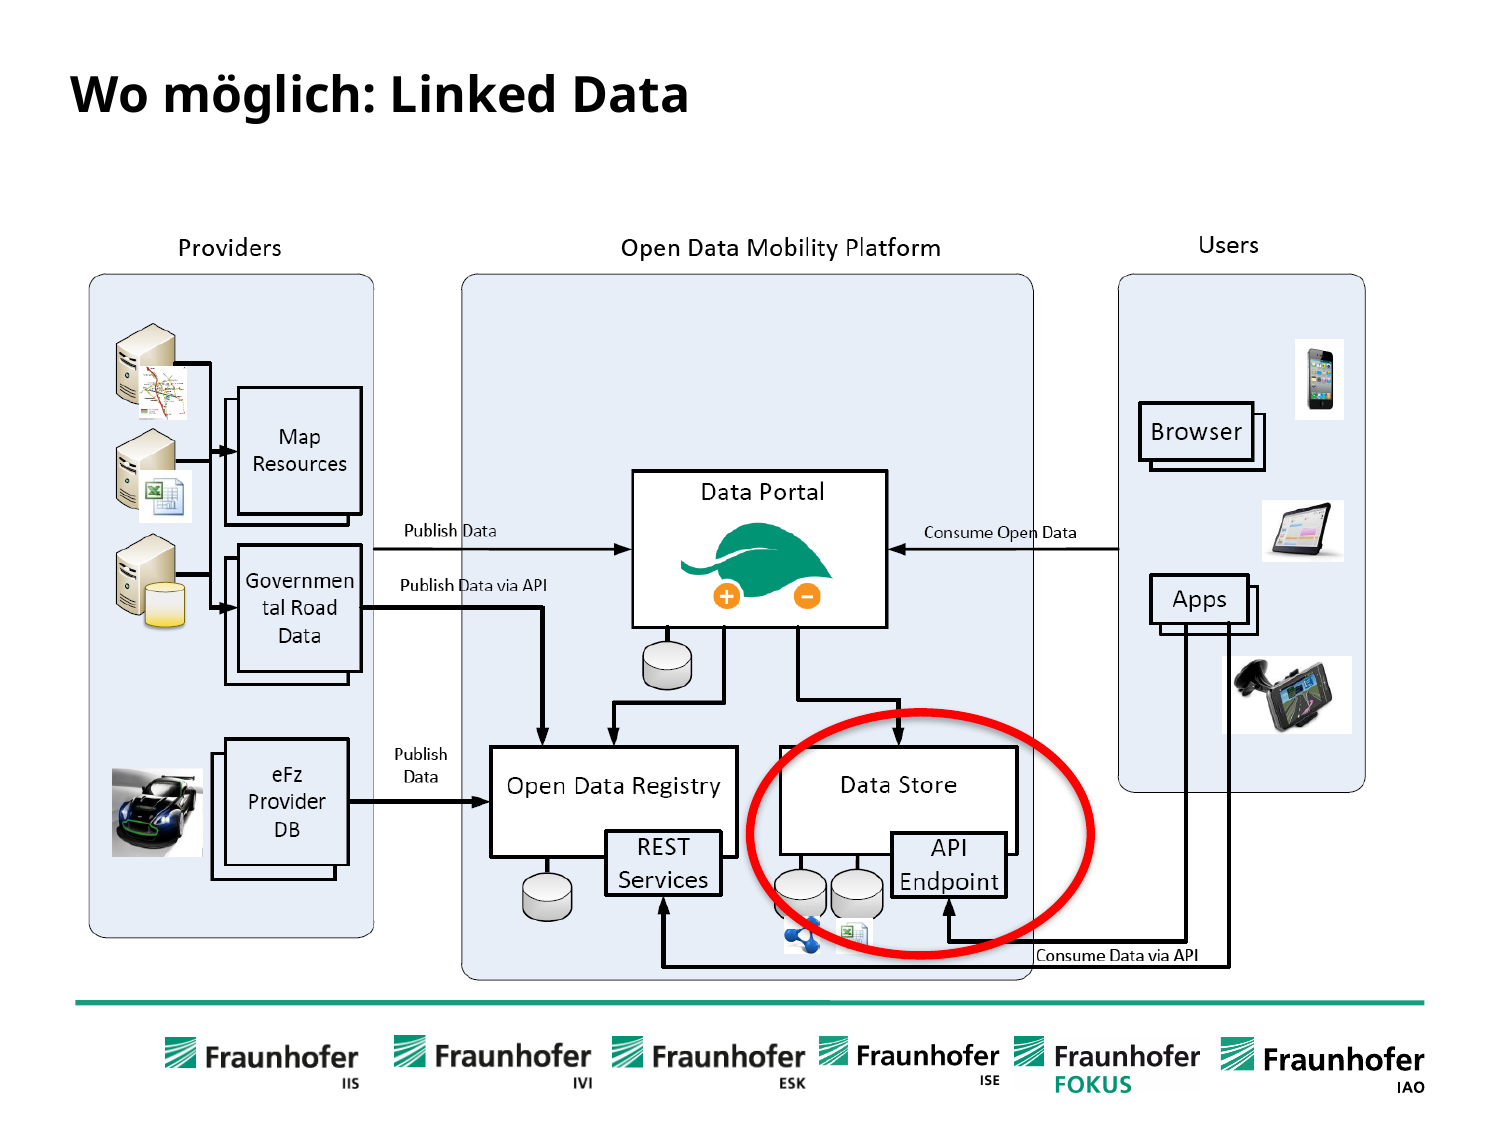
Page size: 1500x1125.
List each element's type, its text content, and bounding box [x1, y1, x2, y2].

title Wo möglich: Linked Data [70, 62, 1430, 181]
picture [612, 1036, 809, 1091]
picture [394, 1035, 595, 1091]
picture [75, 194, 1377, 988]
picture [817, 1034, 1000, 1086]
picture [165, 1037, 362, 1091]
picture [1014, 1036, 1200, 1093]
